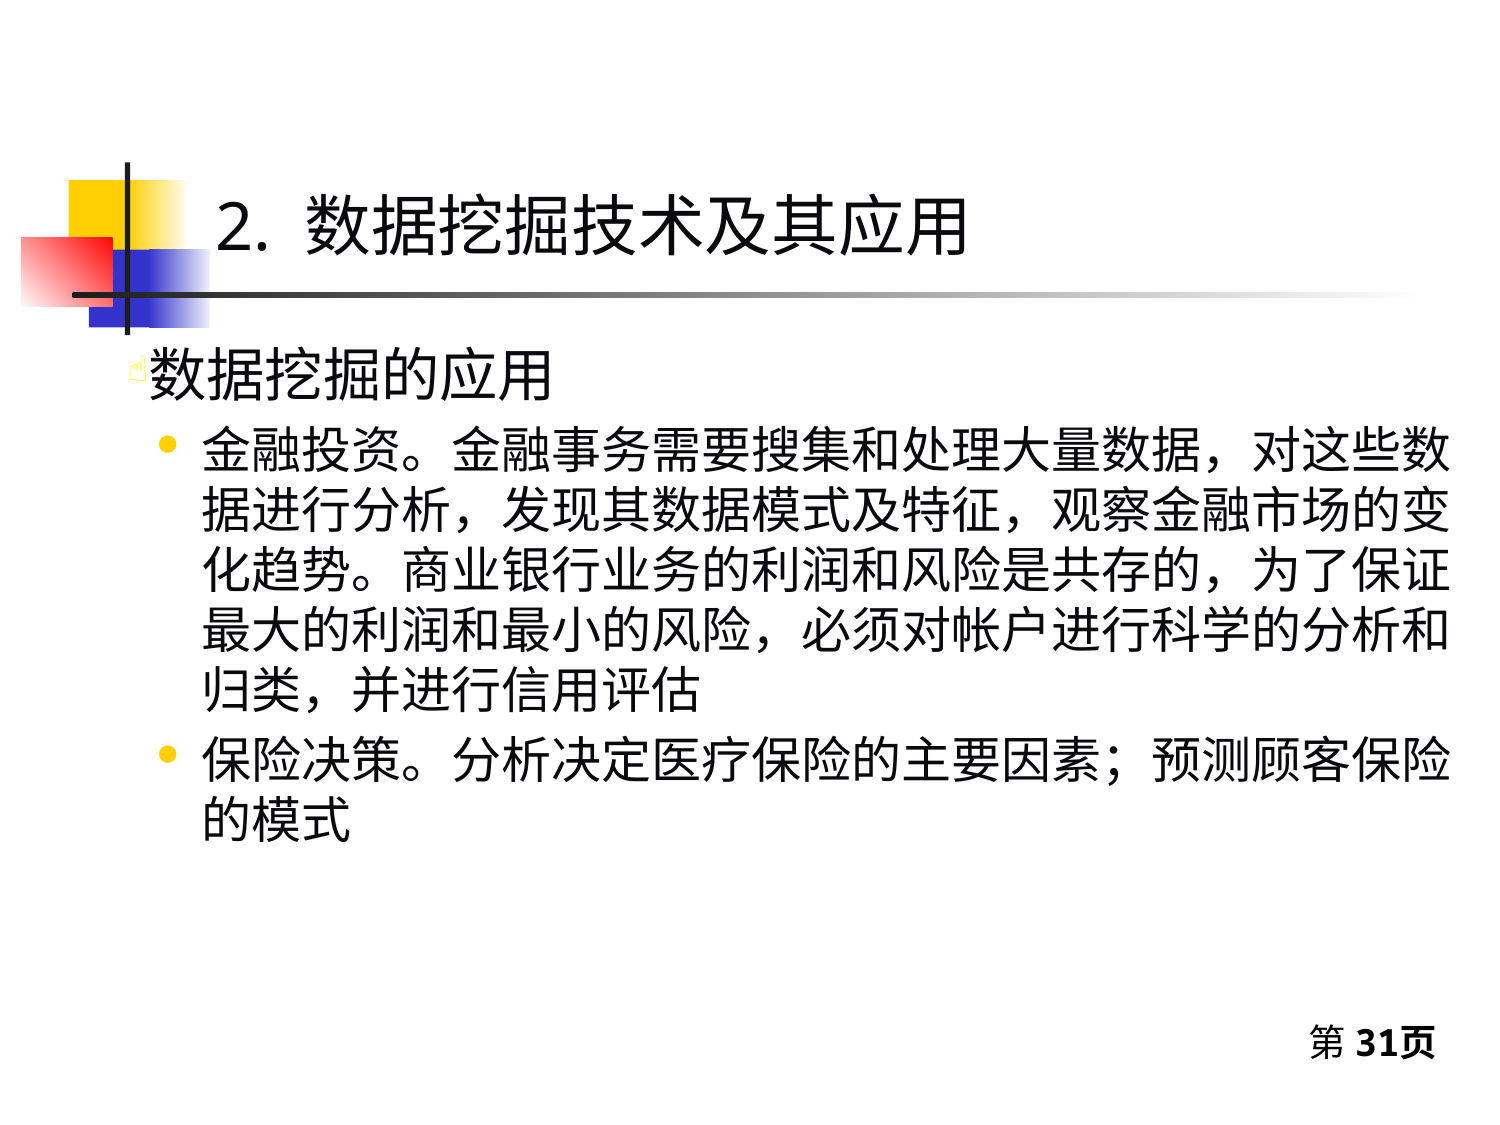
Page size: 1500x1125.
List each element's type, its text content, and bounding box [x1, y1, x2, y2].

list 数据挖掘的应用 金融投资。金融事务需要搜集和处理大量数据，对这些数据进行分析，发现其数据模式及特征，观察金融市场的变化趋势。商业银行业务的利润和风险是共存的，为了保证最大的利润和最小的风险，必须对帐户进行科学的分析和归类，并进行信用评估 保险决策。分析决定医疗保险的主要因素；预测顾客保险的模式 [111, 330, 1470, 1007]
text_box 2. 数据挖掘技术及其应用 [183, 148, 1034, 299]
